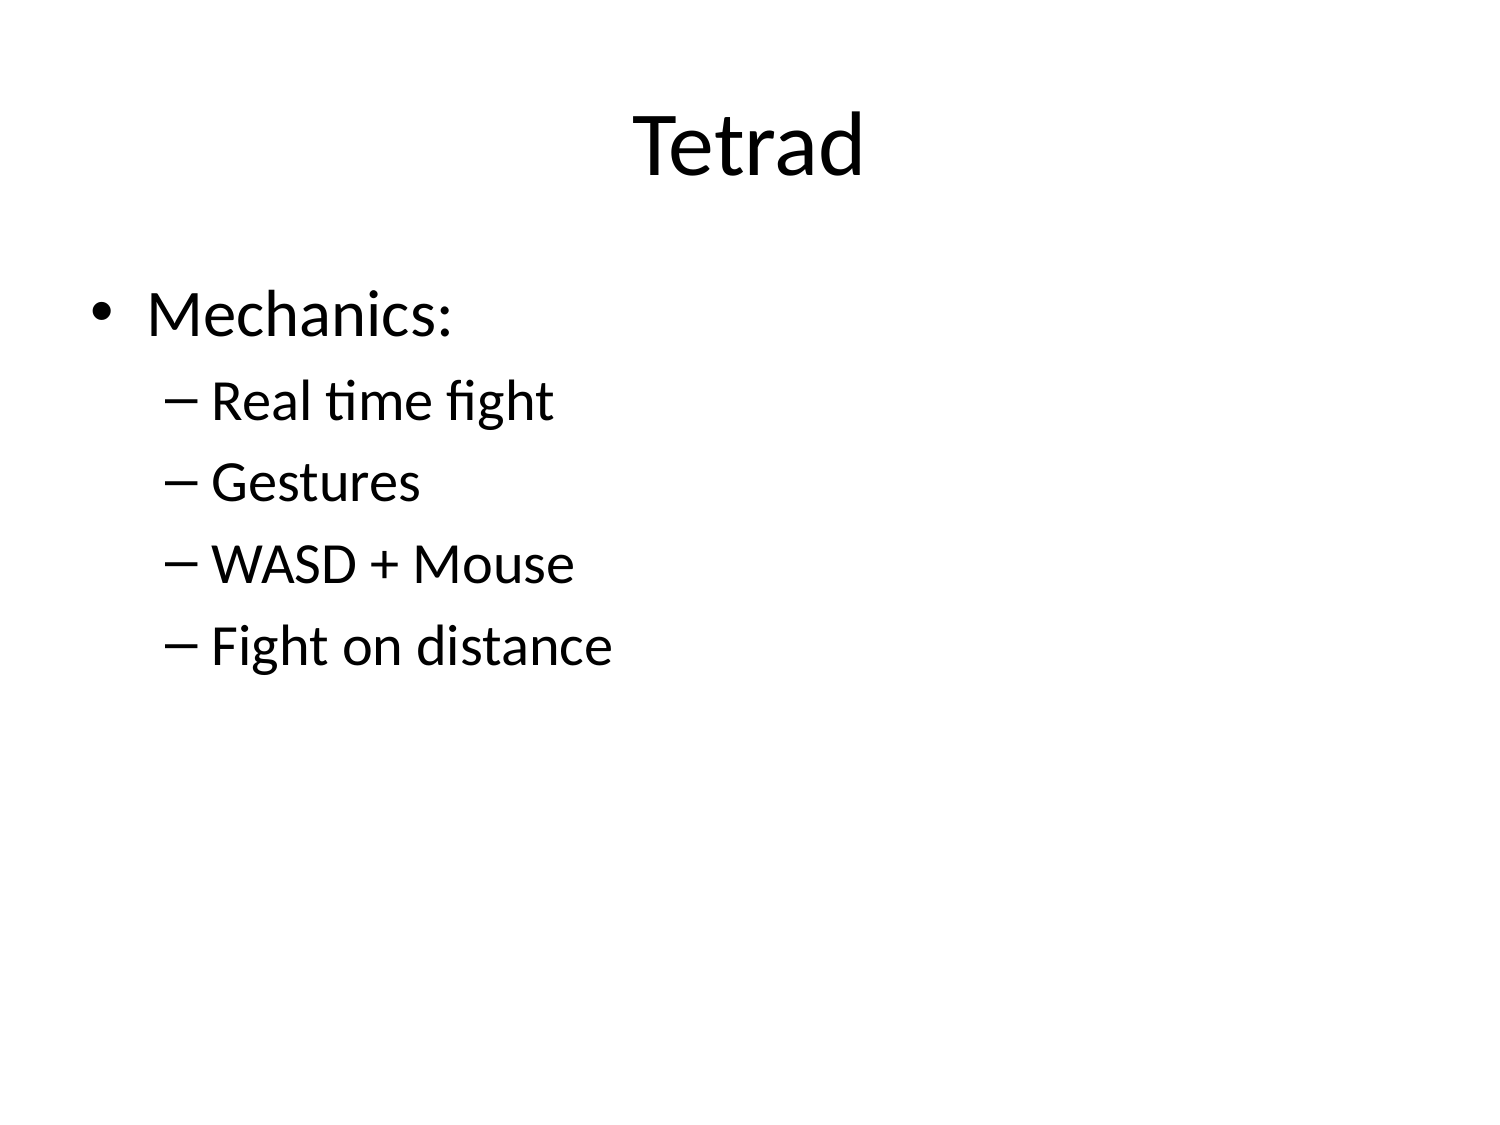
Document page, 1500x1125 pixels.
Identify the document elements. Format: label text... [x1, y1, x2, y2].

list Mechanics: Real time fight Gestures WASD + Mouse Fight on distance [75, 262, 1425, 1005]
title Tetrad [75, 45, 1425, 233]
